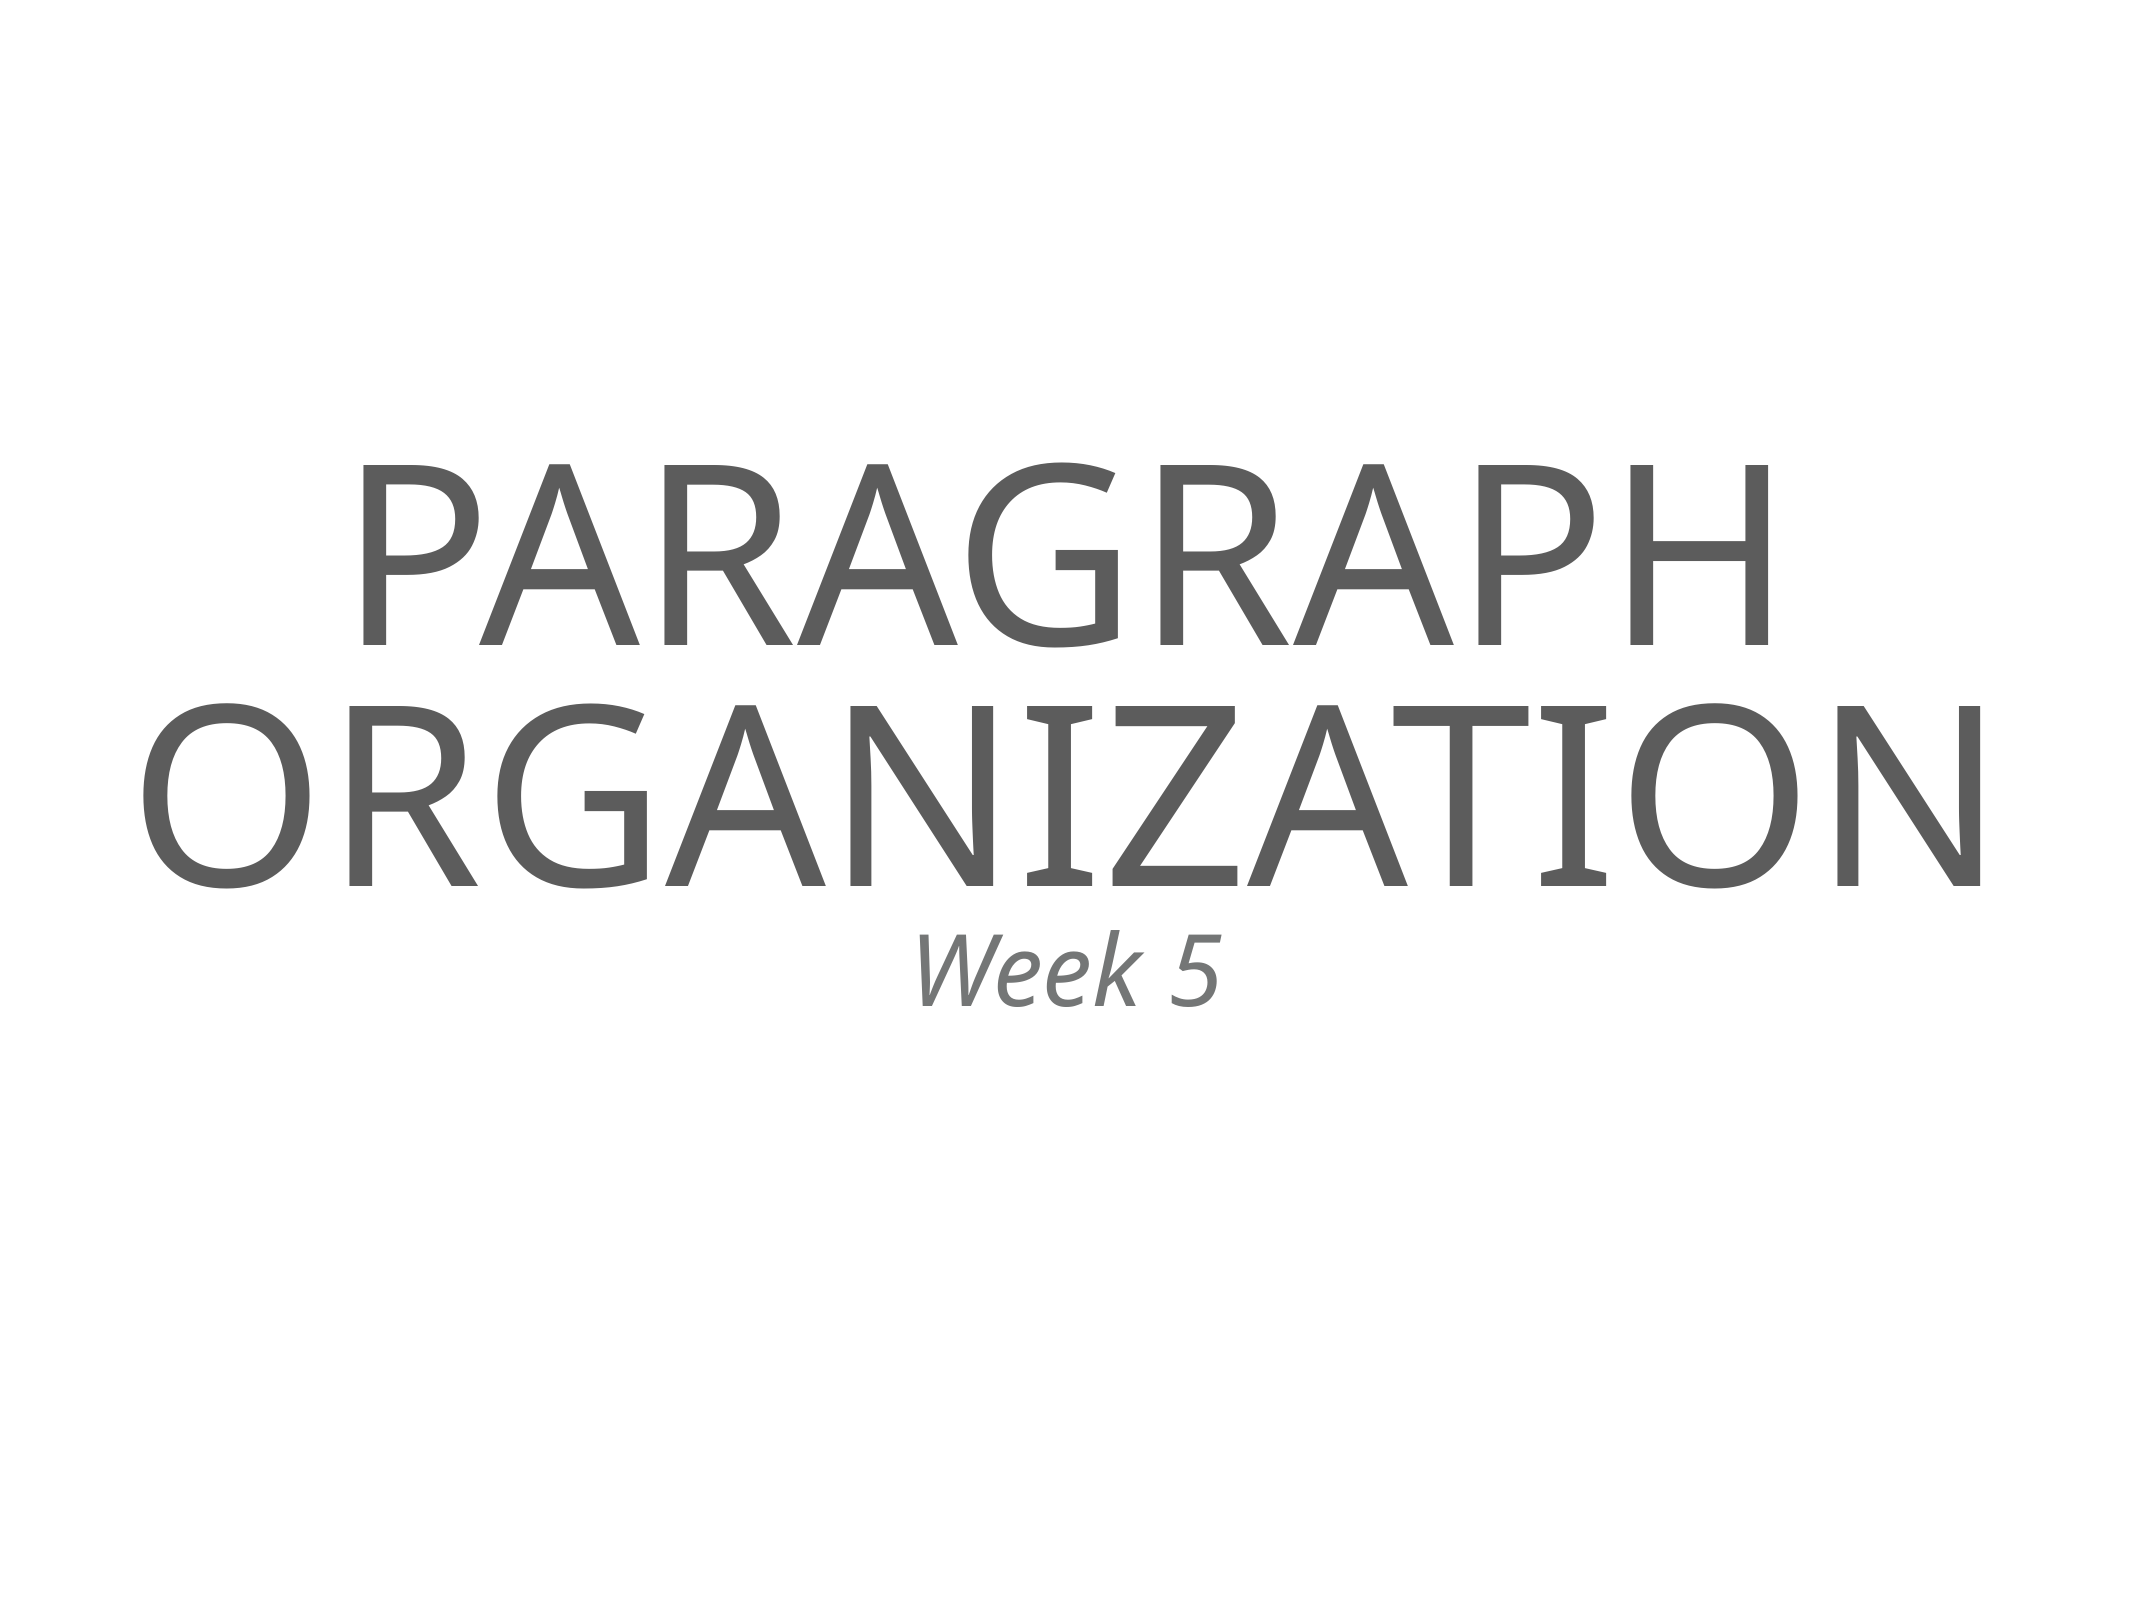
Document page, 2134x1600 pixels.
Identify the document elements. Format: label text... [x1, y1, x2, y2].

title Paragraph organızatıon [93, 93, 2041, 930]
subtitle Week 5 [93, 930, 2041, 1468]
